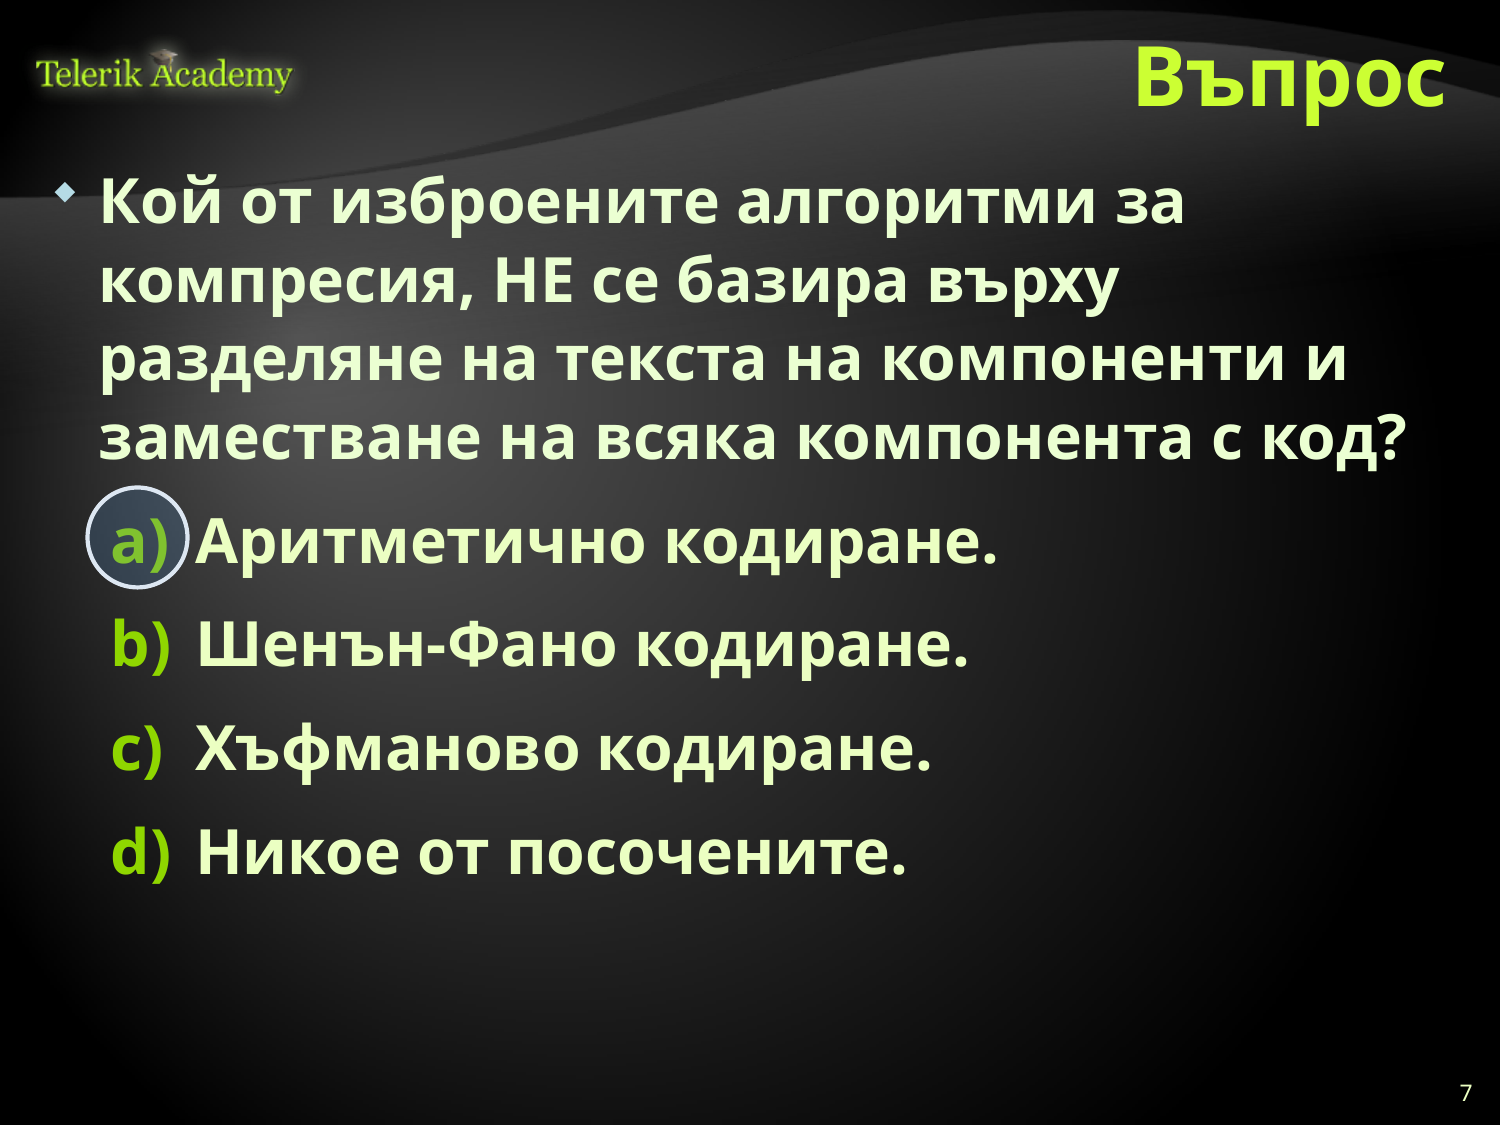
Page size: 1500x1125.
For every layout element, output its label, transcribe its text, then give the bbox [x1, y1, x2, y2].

text_box [85, 485, 190, 590]
title Въпрос [300, 12, 1463, 149]
slide_number 7 [1412, 1074, 1488, 1113]
picture [0, 0, 1500, 1125]
list Кой от изброените алгоритми за компресия, НЕ се базира върху разделяне на текста на компоненти и заместване на всяка компонента с код? Аритметично кодиране. Шенън-Фано кодиране. Хъфманово кодиране. Никое от посочените. [37, 149, 1463, 1075]
